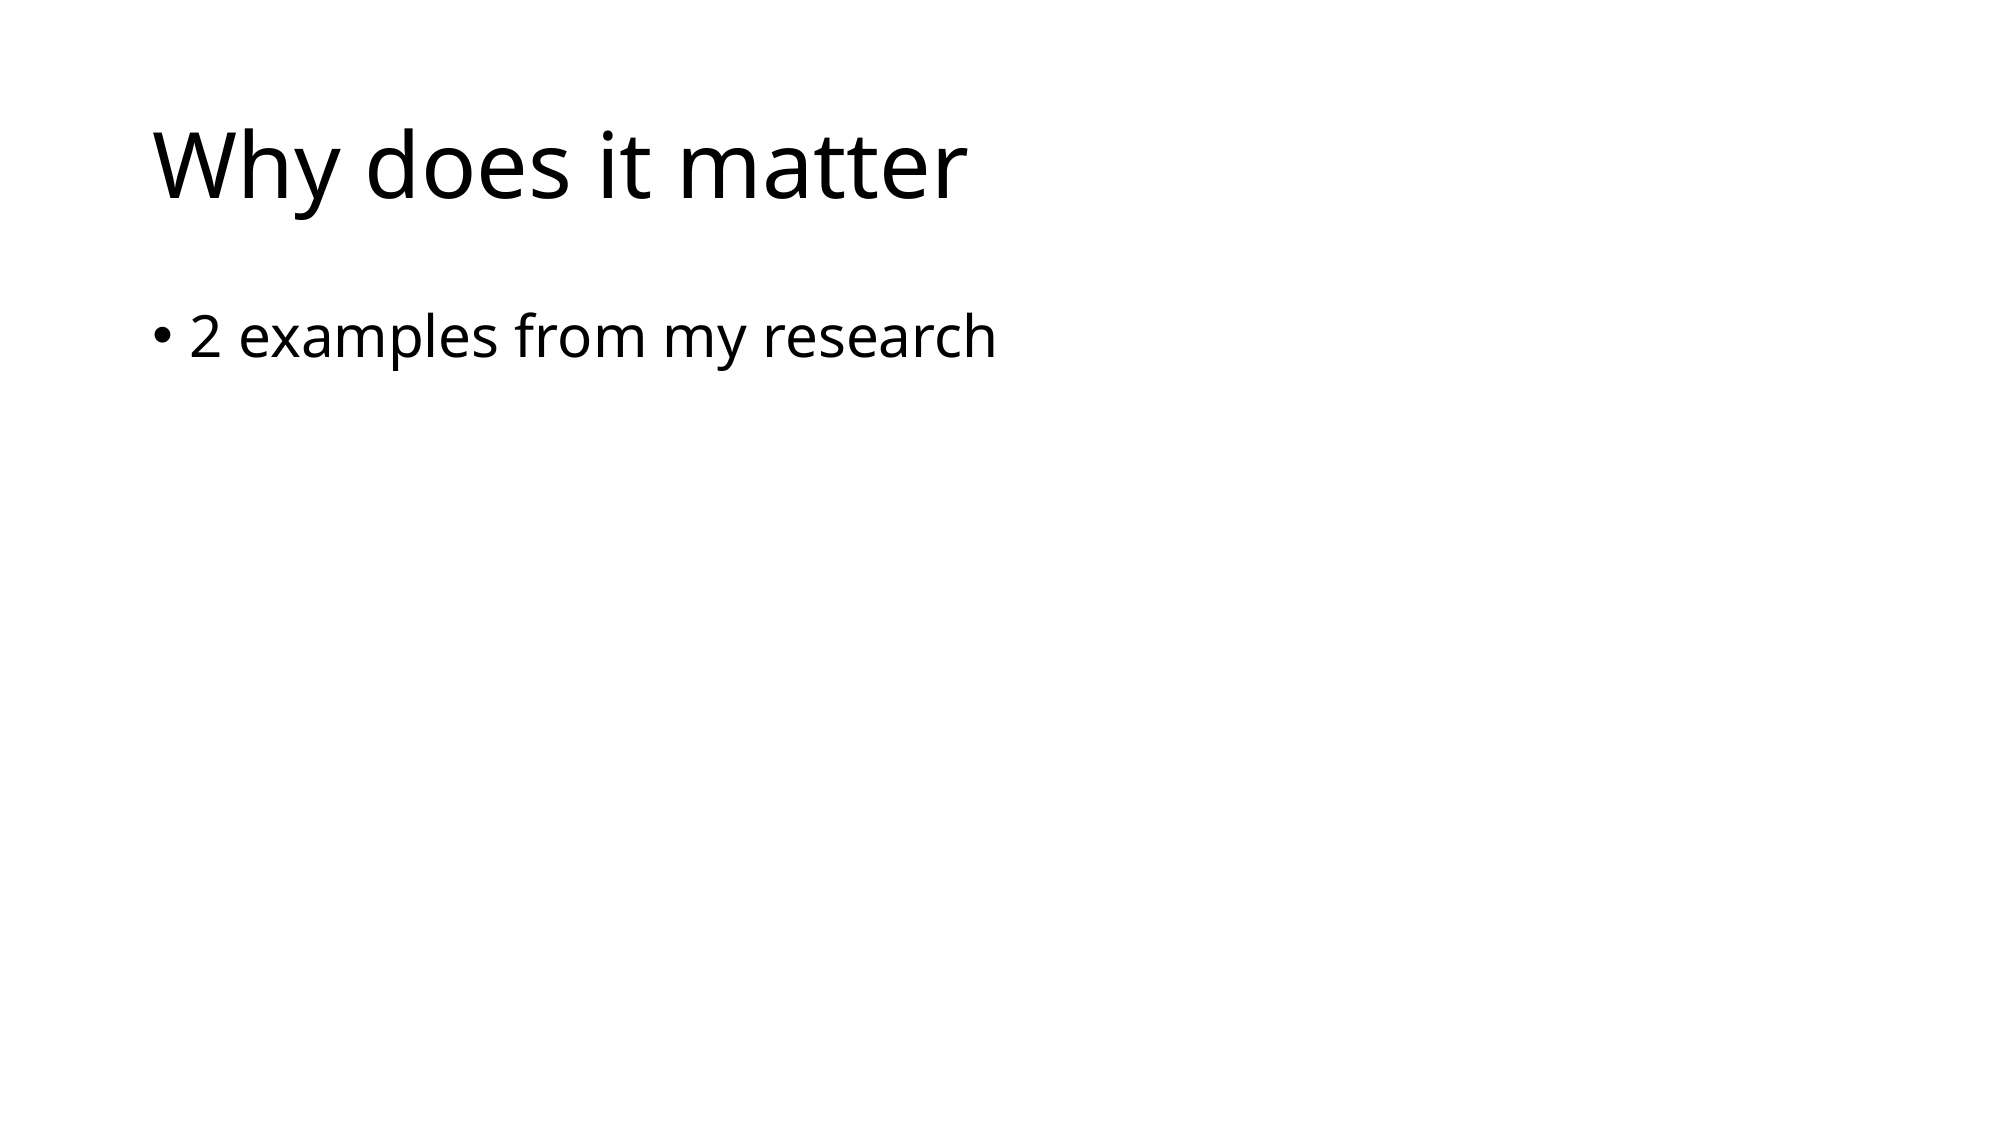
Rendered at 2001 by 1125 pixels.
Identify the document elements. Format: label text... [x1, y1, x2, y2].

list 2 examples from my research [137, 299, 1863, 1014]
title Why does it matter [137, 59, 1863, 278]
